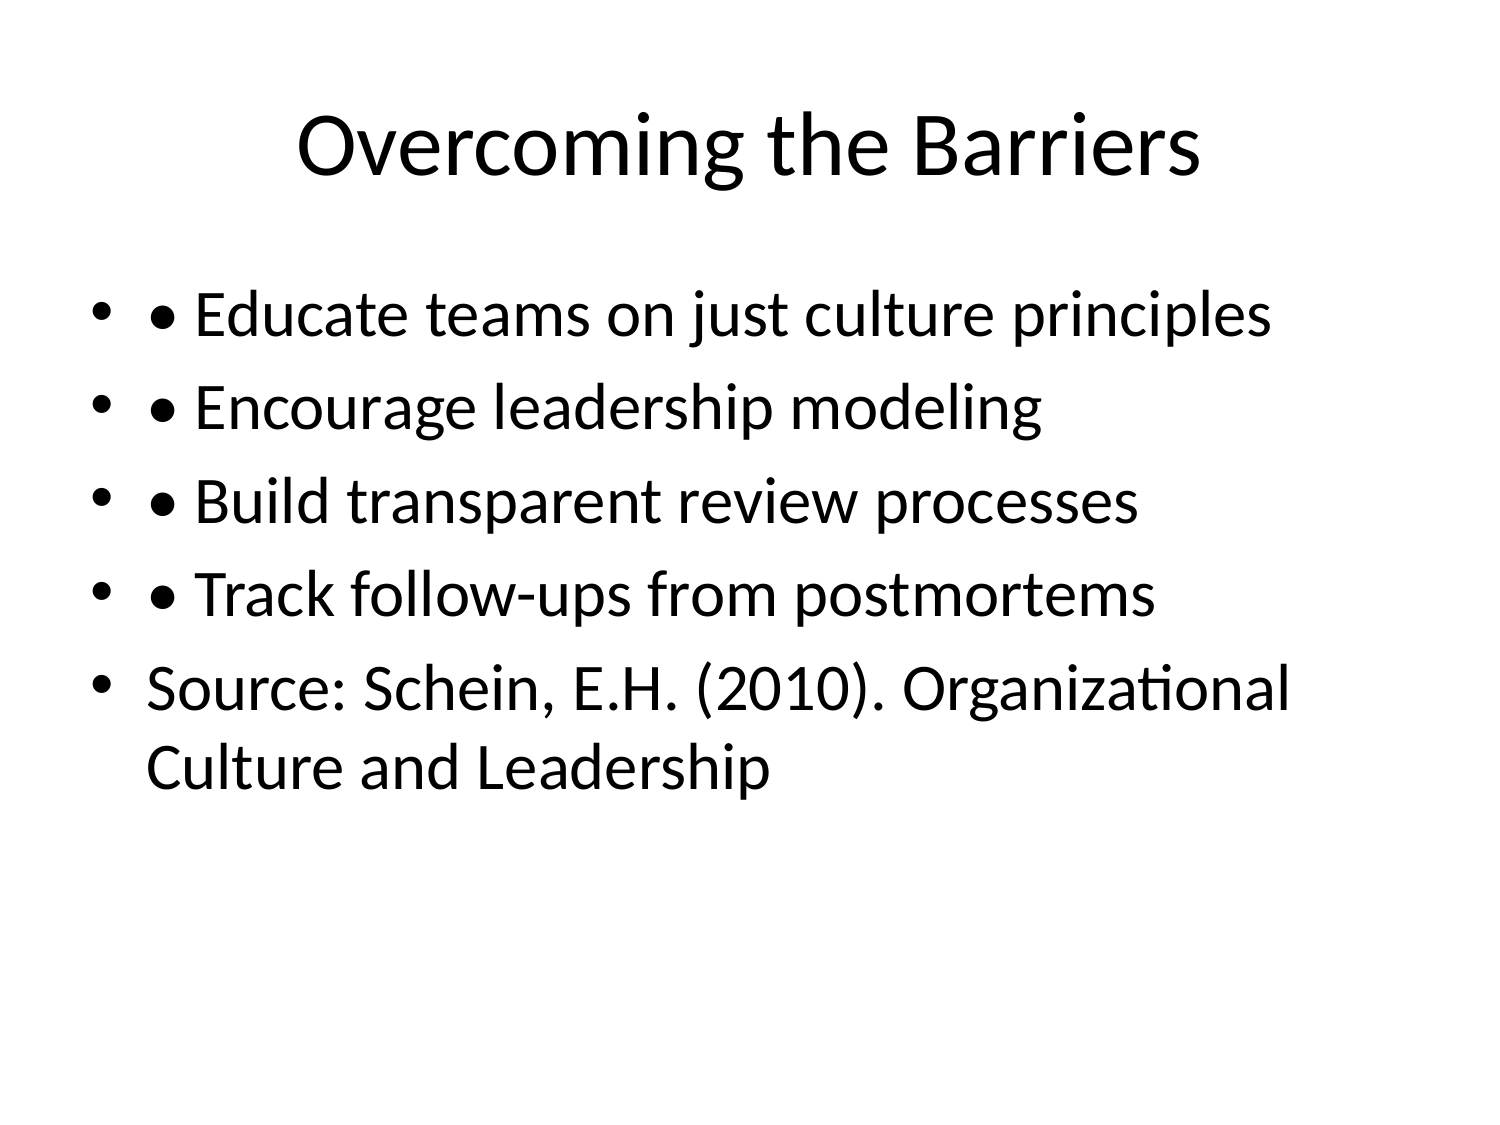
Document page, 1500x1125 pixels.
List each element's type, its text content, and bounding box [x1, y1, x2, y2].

title Overcoming the Barriers [75, 45, 1425, 233]
list • Educate teams on just culture principles • Encourage leadership modeling • Build transparent review processes • Track follow-ups from postmortems Source: Schein, E.H. (2010). Organizational Culture and Leadership [75, 262, 1425, 1005]
